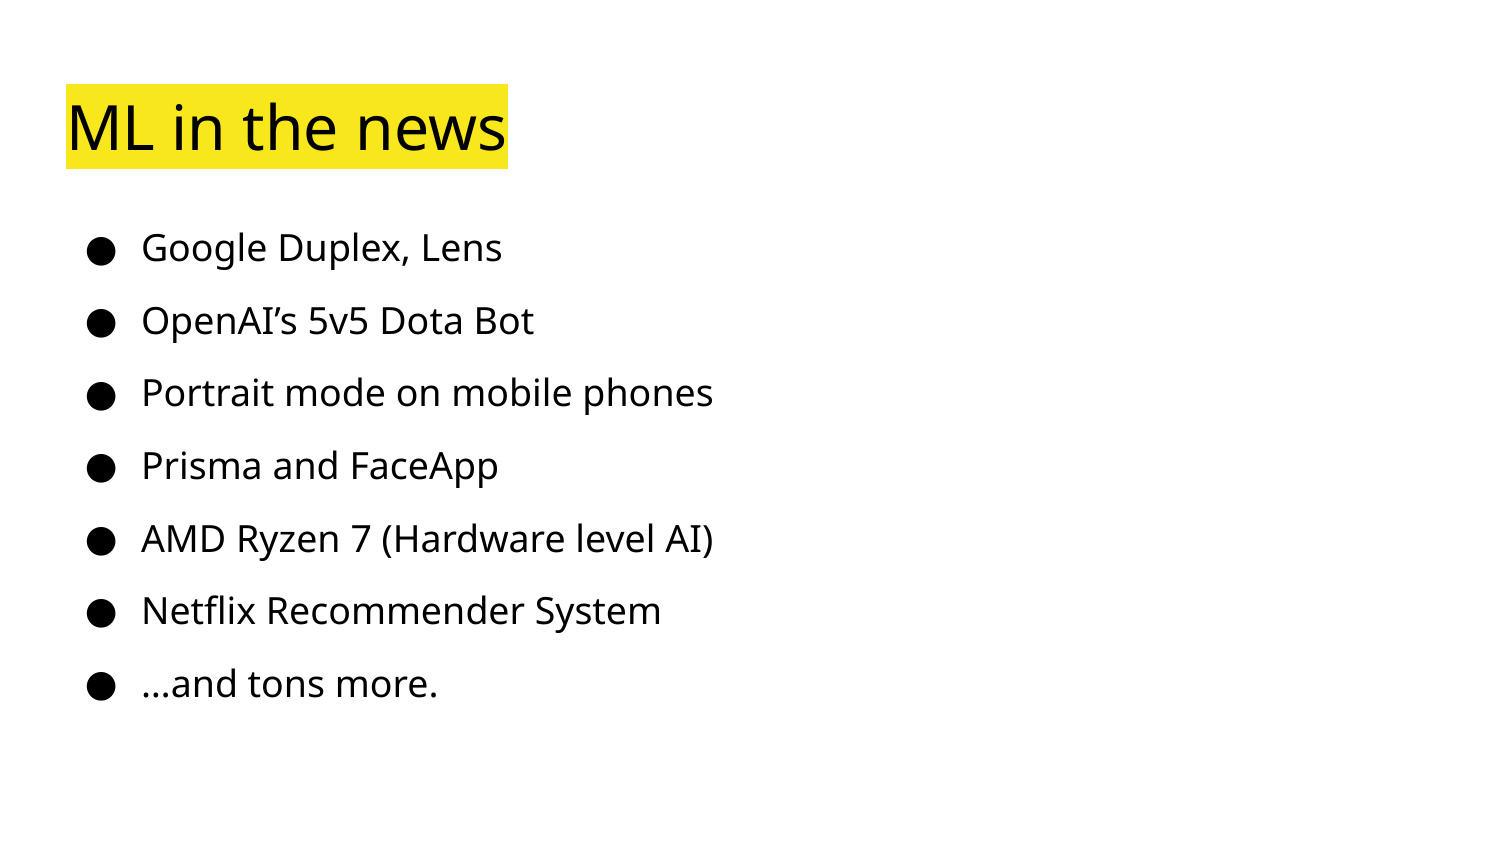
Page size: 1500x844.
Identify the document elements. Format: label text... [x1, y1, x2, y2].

title ML in the news [51, 72, 1449, 167]
list Google Duplex, Lens OpenAI’s 5v5 Dota Bot Portrait mode on mobile phones Prisma and FaceApp AMD Ryzen 7 (Hardware level AI) Netflix Recommender System …and tons more. [51, 202, 1449, 750]
